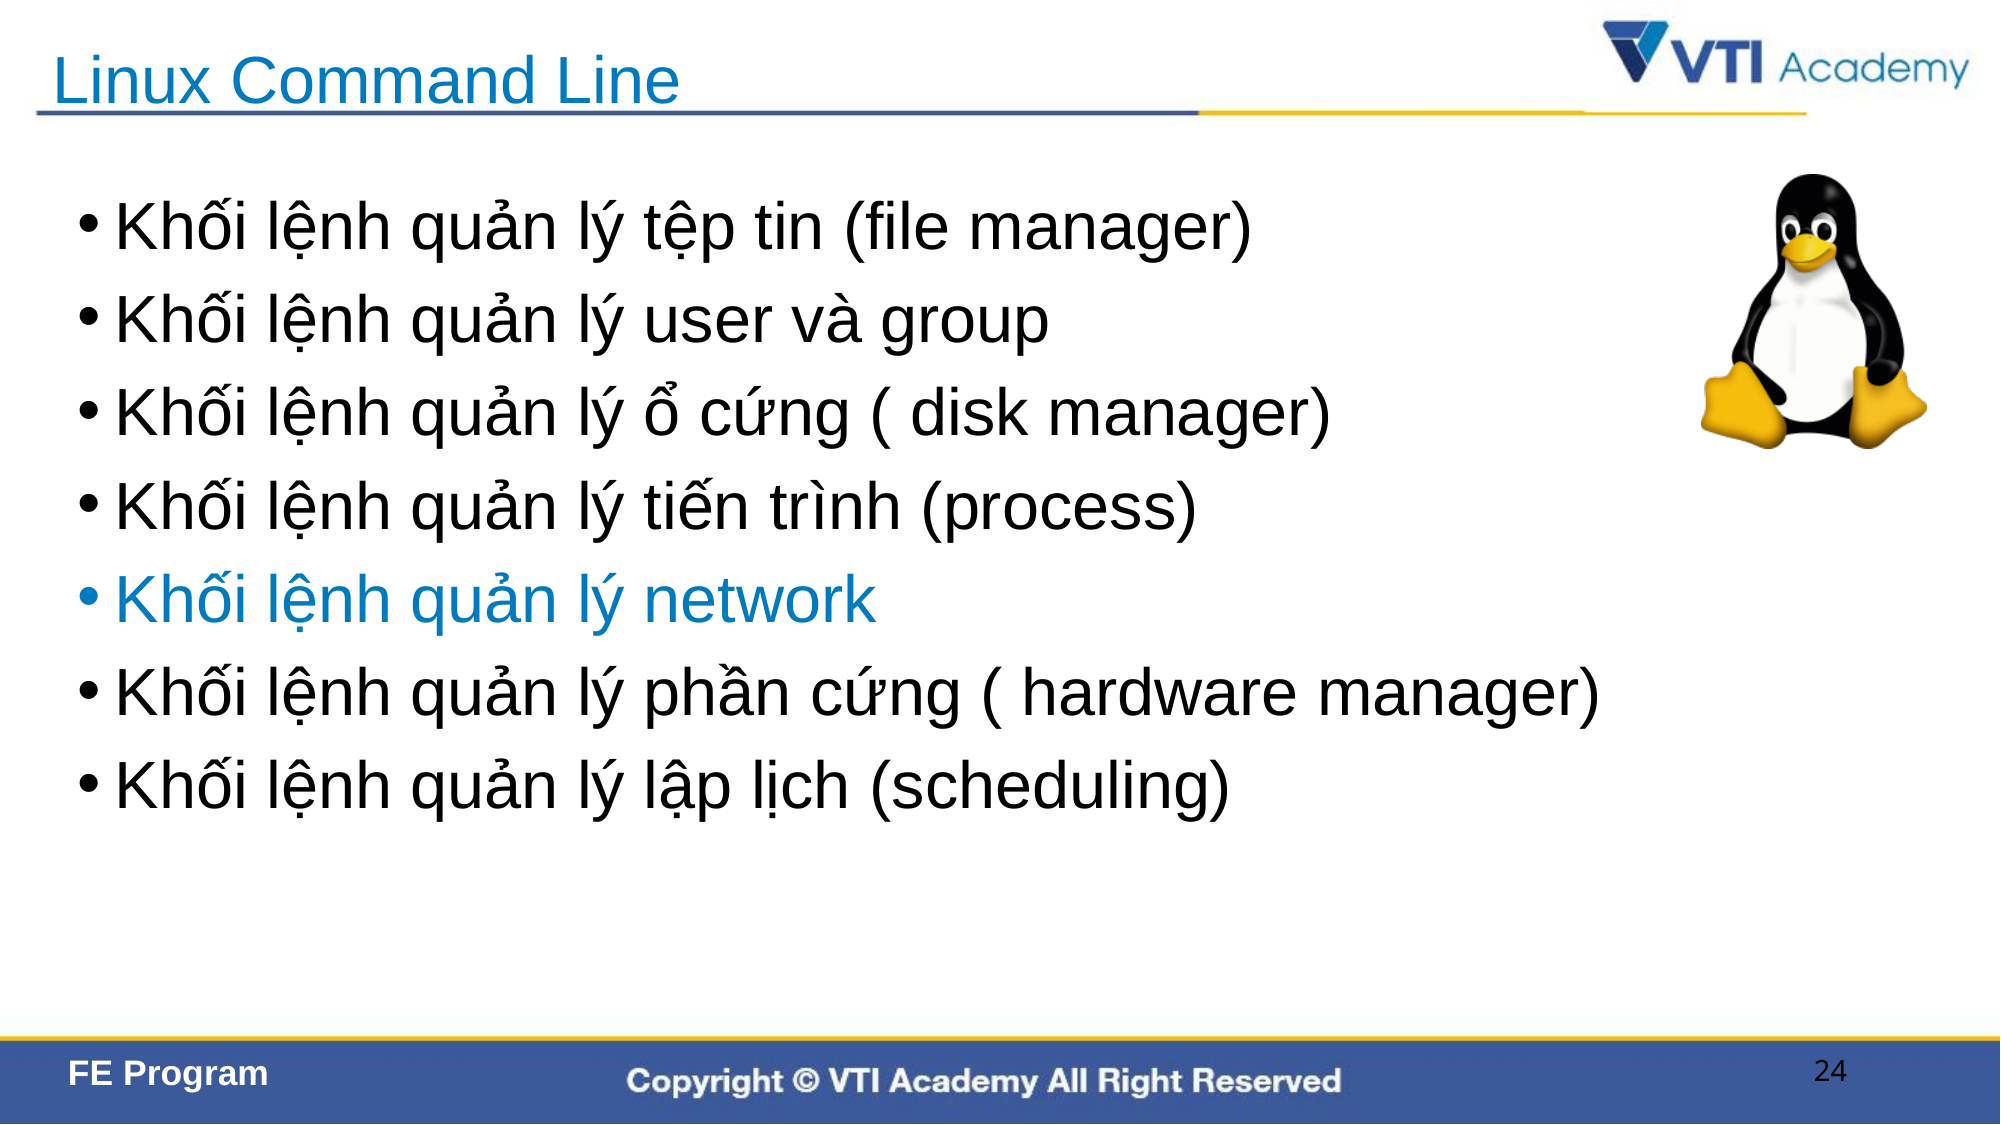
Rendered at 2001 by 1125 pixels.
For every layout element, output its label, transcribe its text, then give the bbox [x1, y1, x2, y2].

list Khối lệnh quản lý tệp tin (file manager) Khối lệnh quản lý user và group Khối lệnh quản lý ổ cứng ( disk manager) Khối lệnh quản lý tiến trình (process) Khối lệnh quản lý network Khối lệnh quản lý phần cứng ( hardware manager) Khối lệnh quản lý lập lịch (scheduling) [62, 174, 1882, 889]
title Linux Command Line [37, 37, 1763, 127]
slide_number 24 [1412, 1042, 1863, 1103]
picture [0, 1, 2000, 1124]
